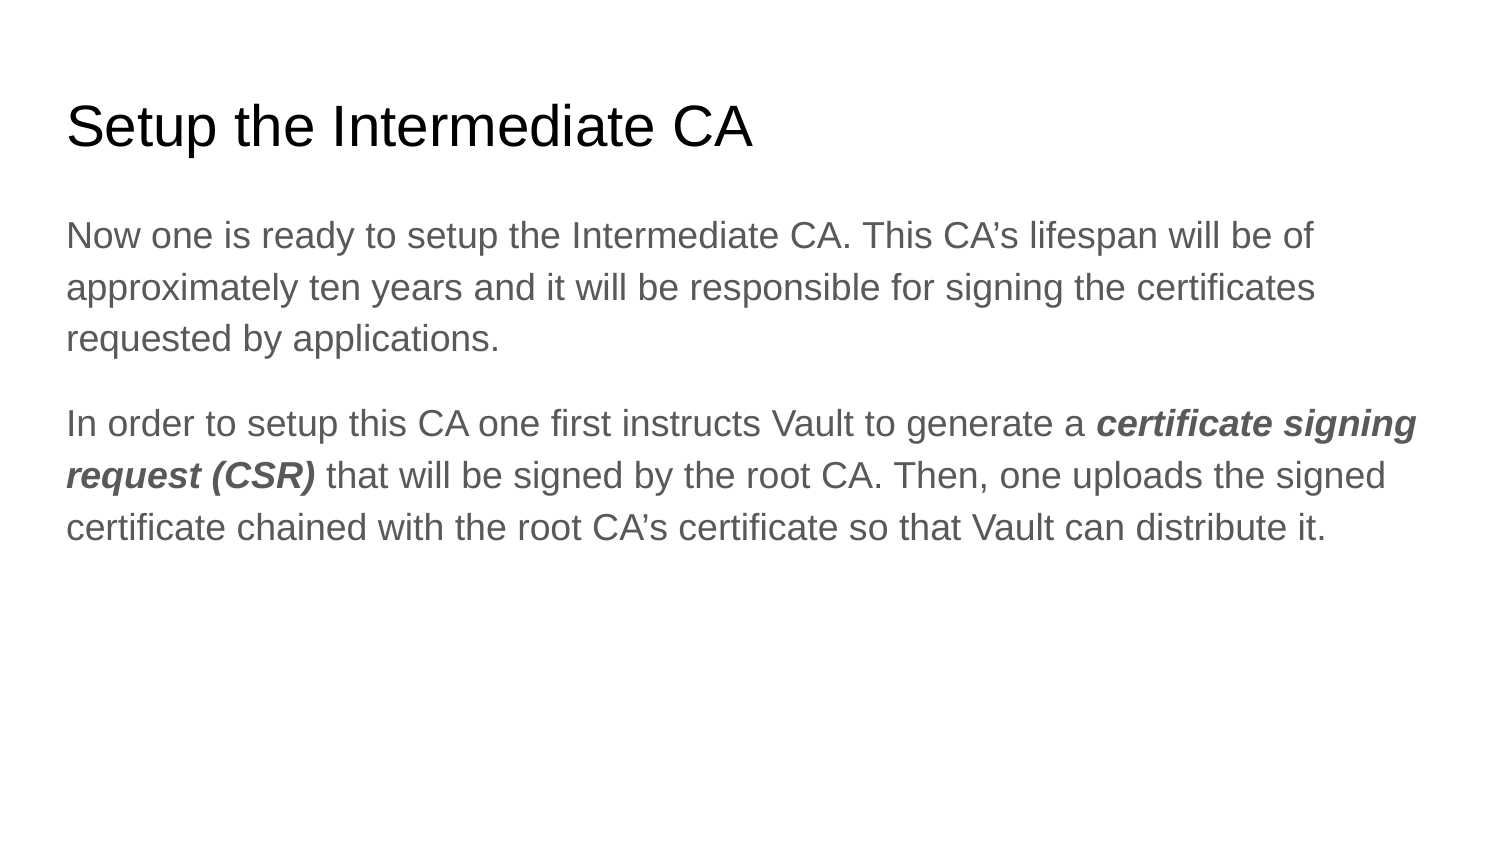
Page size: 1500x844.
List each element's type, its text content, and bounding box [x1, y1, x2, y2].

title Setup the Intermediate CA [51, 72, 1449, 167]
list Now one is ready to setup the Intermediate CA. This CA’s lifespan will be of approximately ten years and it will be responsible for signing the certificates requested by applications. In order to setup this CA one first instructs Vault to generate a certificate signing request (CSR) that will be signed by the root CA. Then, one uploads the signed certificate chained with the root CA’s certificate so that Vault can distribute it. [51, 189, 1449, 750]
